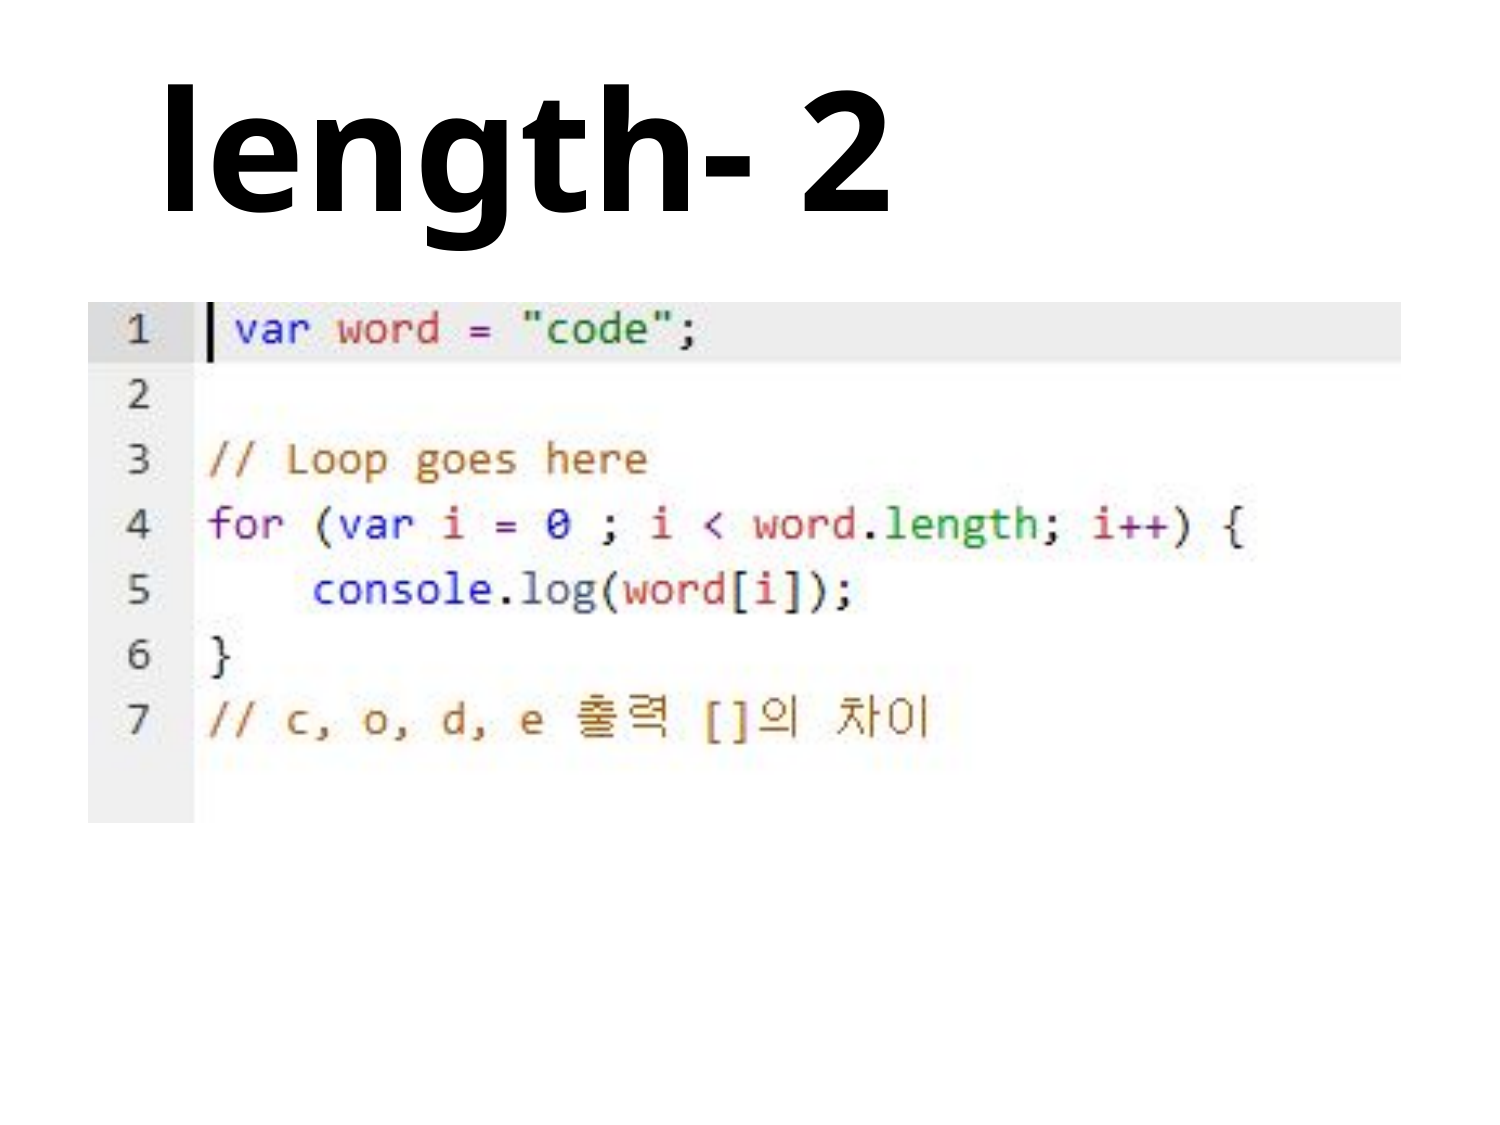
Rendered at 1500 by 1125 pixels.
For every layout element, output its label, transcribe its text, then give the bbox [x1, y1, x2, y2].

title length- 2 [75, 45, 975, 244]
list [88, 302, 1401, 823]
